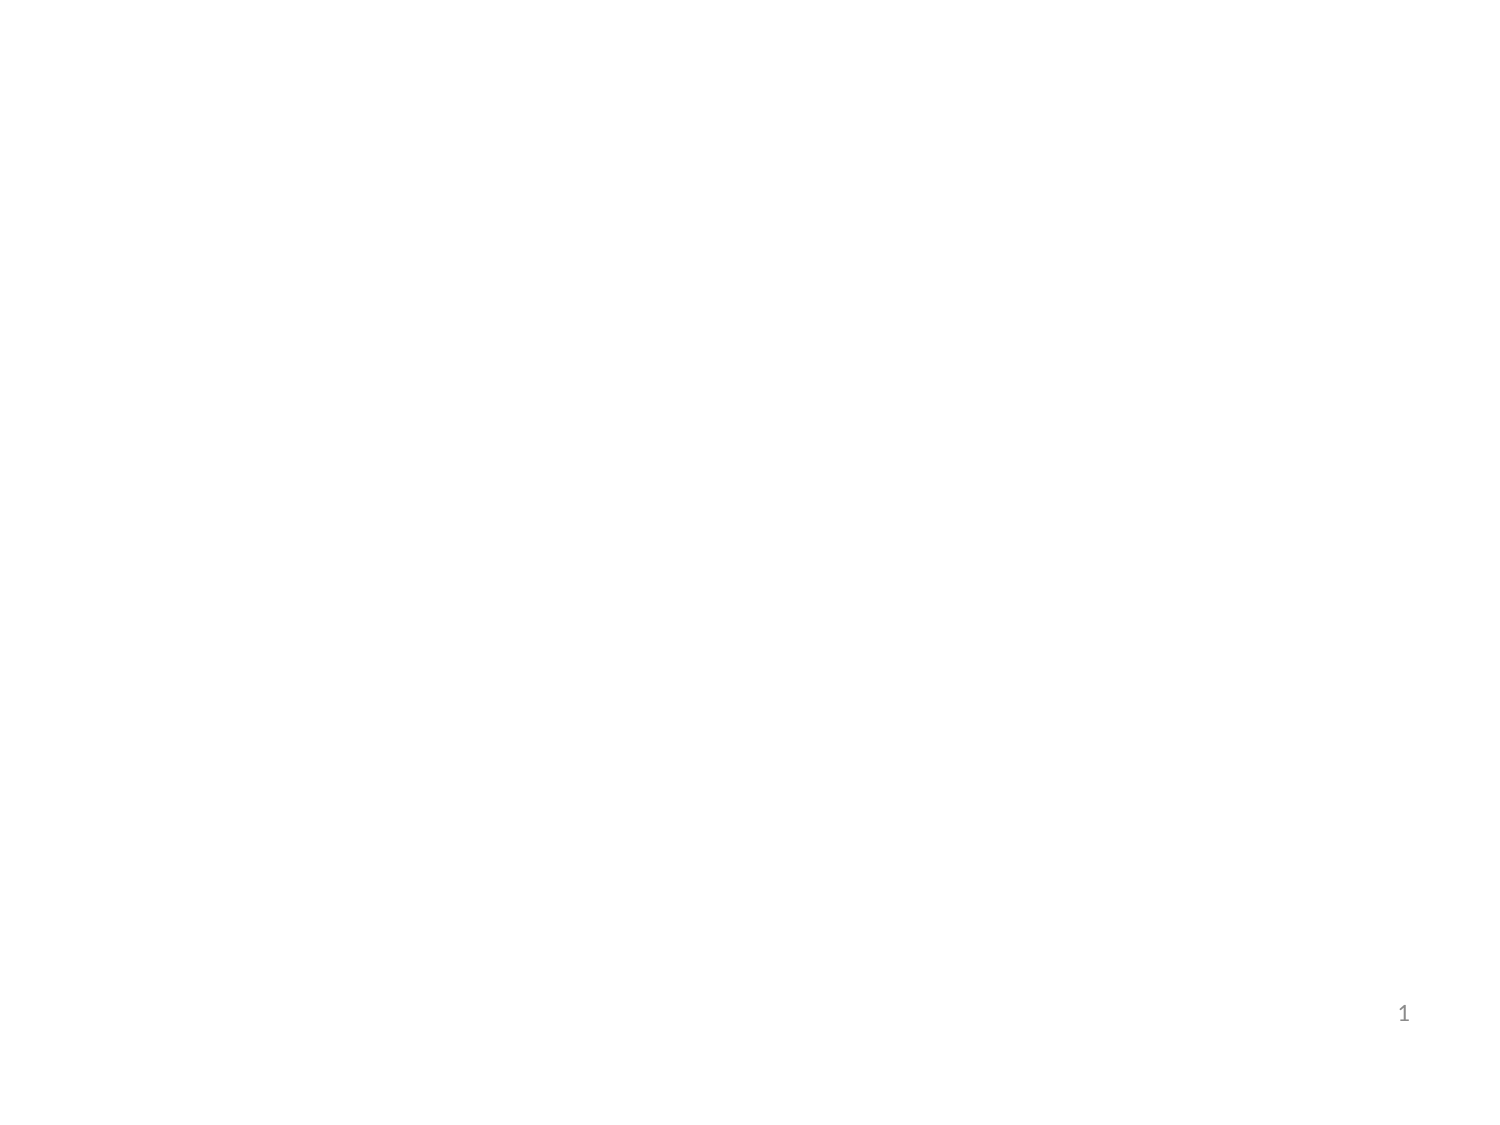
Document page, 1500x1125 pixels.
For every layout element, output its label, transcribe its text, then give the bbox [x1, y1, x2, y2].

text_box 1 [1074, 981, 1425, 1042]
